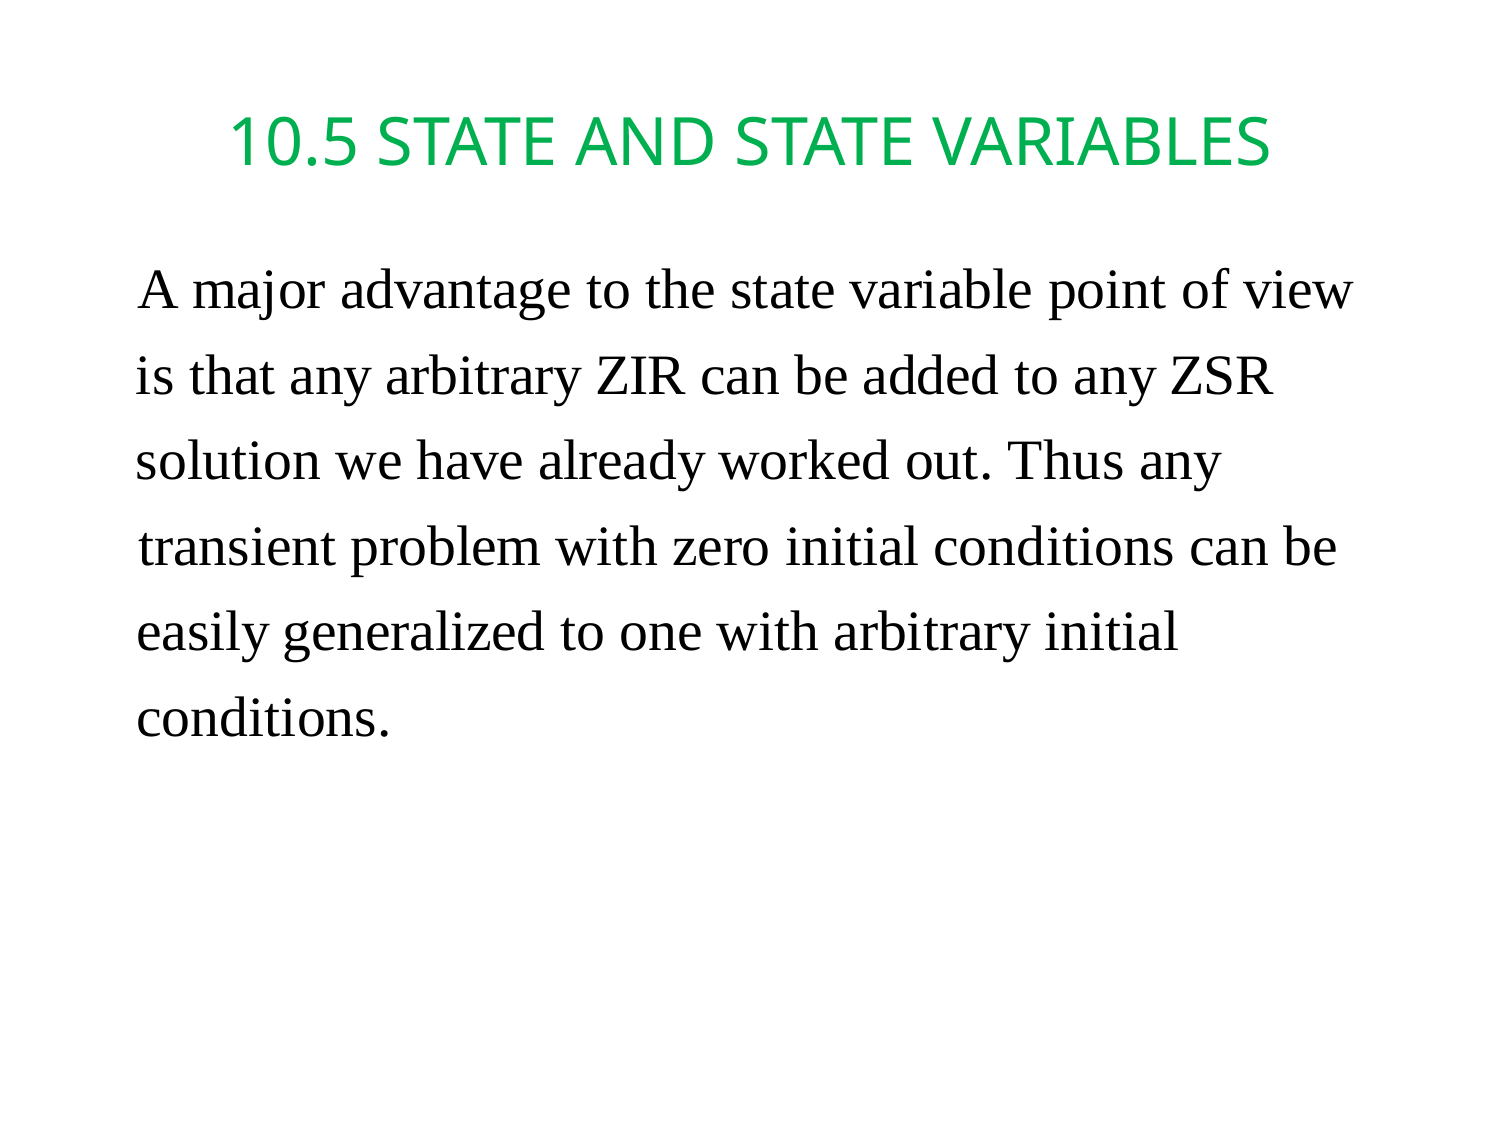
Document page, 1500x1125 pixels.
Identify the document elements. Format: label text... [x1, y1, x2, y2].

title 10.5 STATE AND STATE VARIABLES [75, 45, 1425, 233]
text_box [128, 255, 1380, 751]
